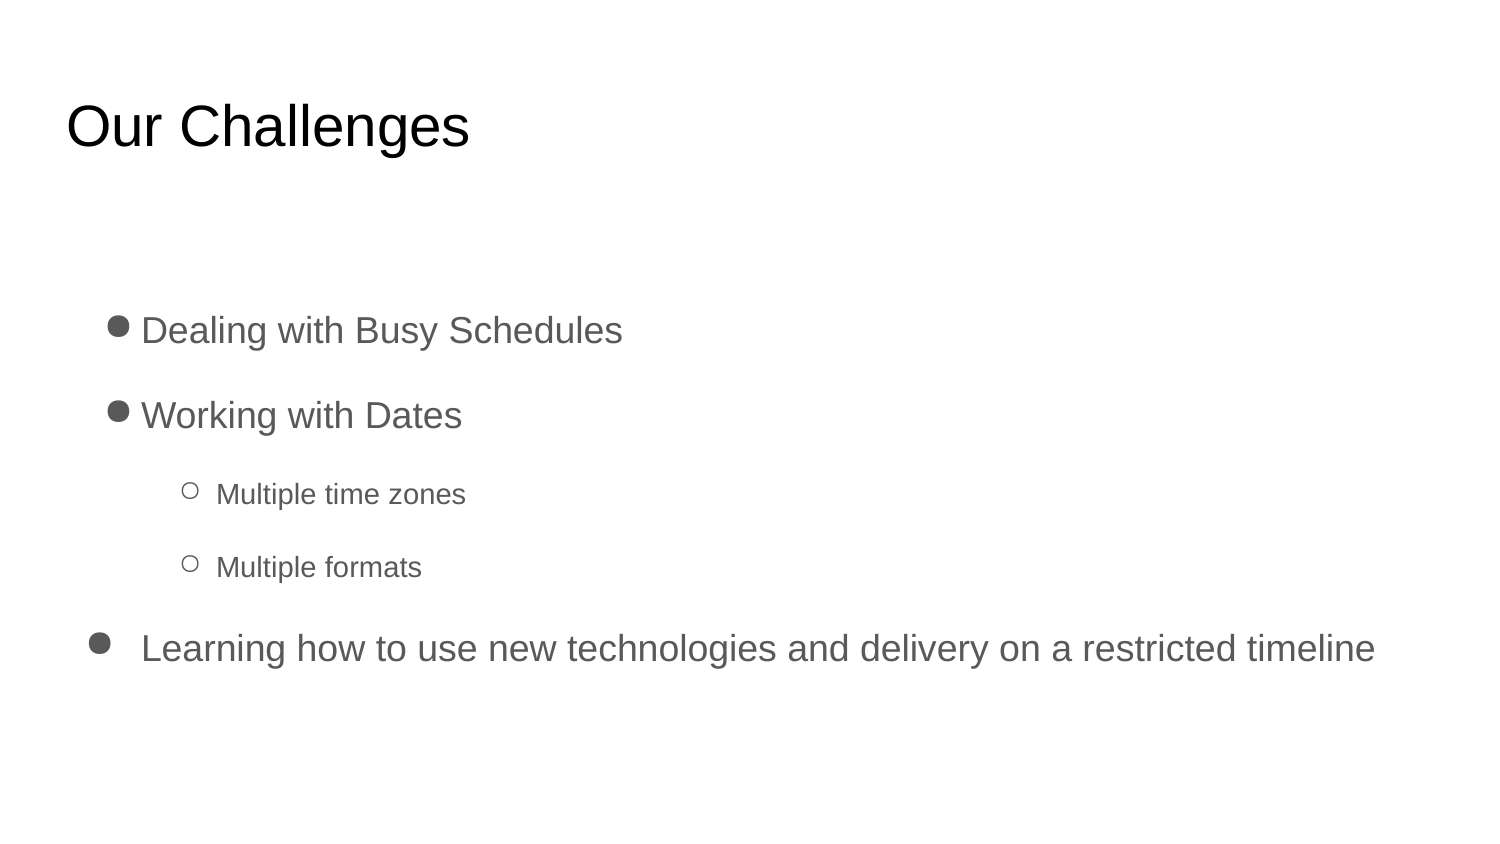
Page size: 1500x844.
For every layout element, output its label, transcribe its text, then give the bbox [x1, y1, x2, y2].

list Dealing with Busy Schedules Working with Dates Multiple time zones Multiple formats Learning how to use new technologies and delivery on a restricted timeline [51, 284, 1449, 590]
title Our Challenges [51, 72, 1449, 167]
